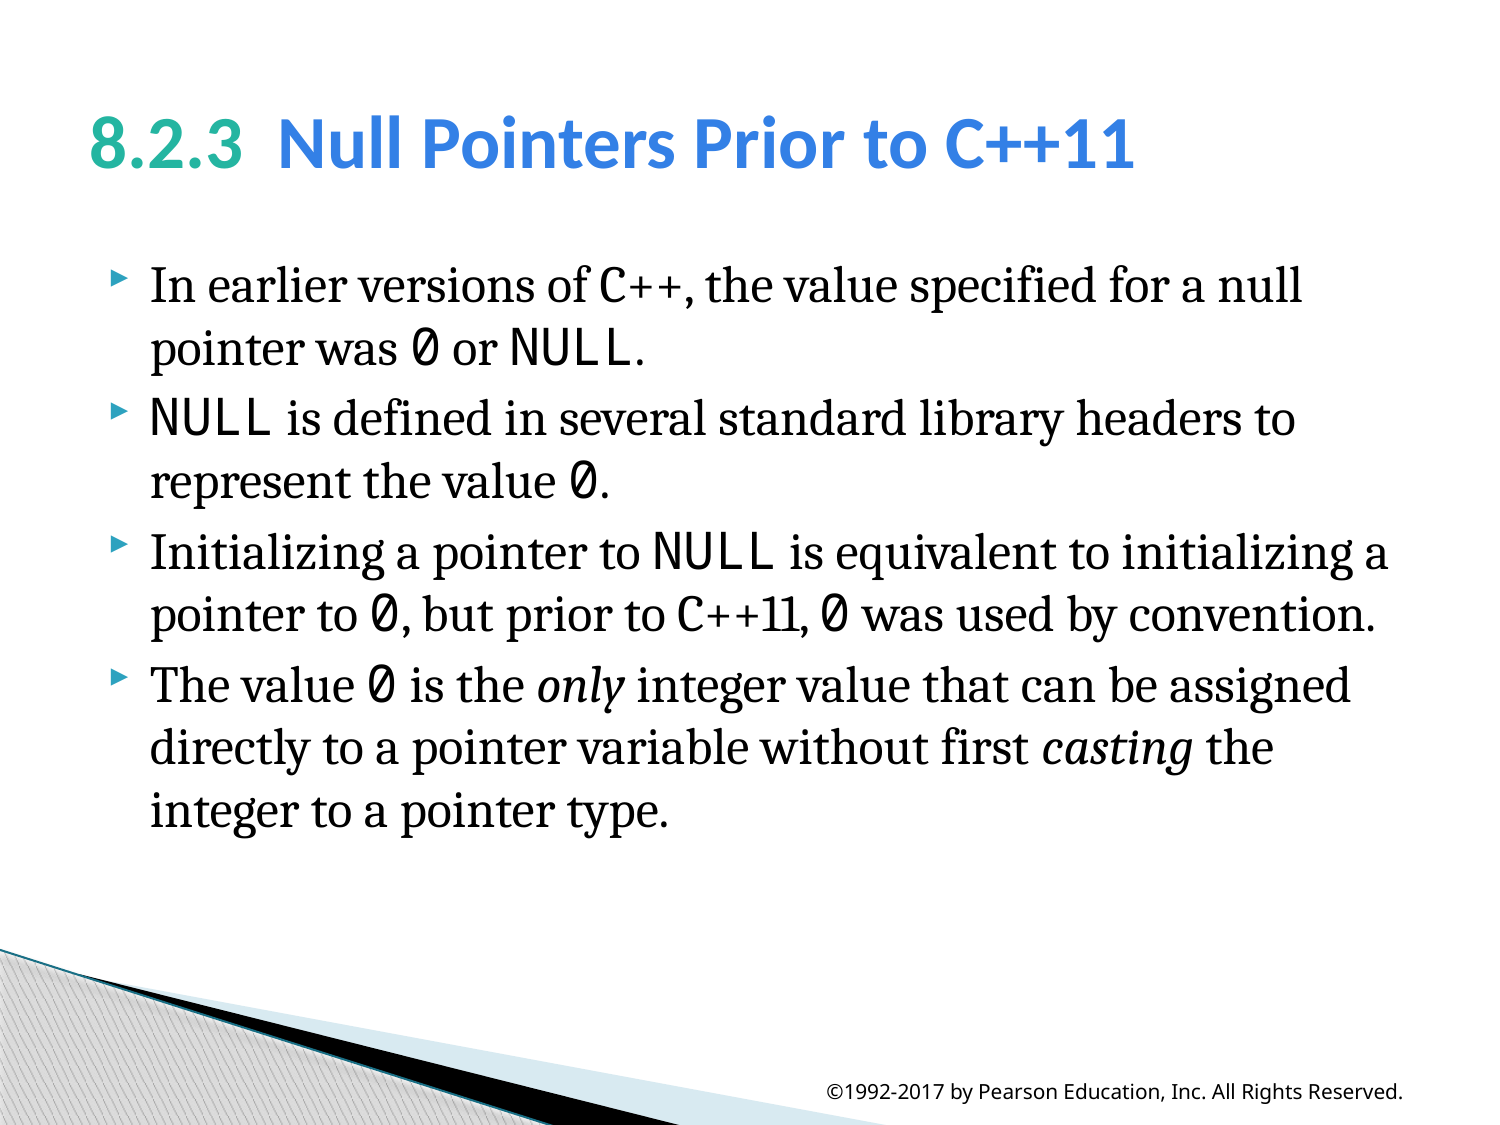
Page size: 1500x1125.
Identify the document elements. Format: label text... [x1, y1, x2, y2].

title 8.2.3 Null Pointers Prior to C++11 [75, 45, 1425, 233]
list In earlier versions of C++, the value specified for a null pointer was 0 or NULL. NULL is defined in several standard library headers to represent the value 0. Initializing a pointer to NULL is equivalent to initializing a pointer to 0, but prior to C++11, 0 was used by convention. The value 0 is the only integer value that can be assigned directly to a pointer variable without first casting the integer to a pointer type. [75, 242, 1425, 986]
footer ©1992-2017 by Pearson Education, Inc. All Rights Reserved. [650, 1051, 1419, 1112]
